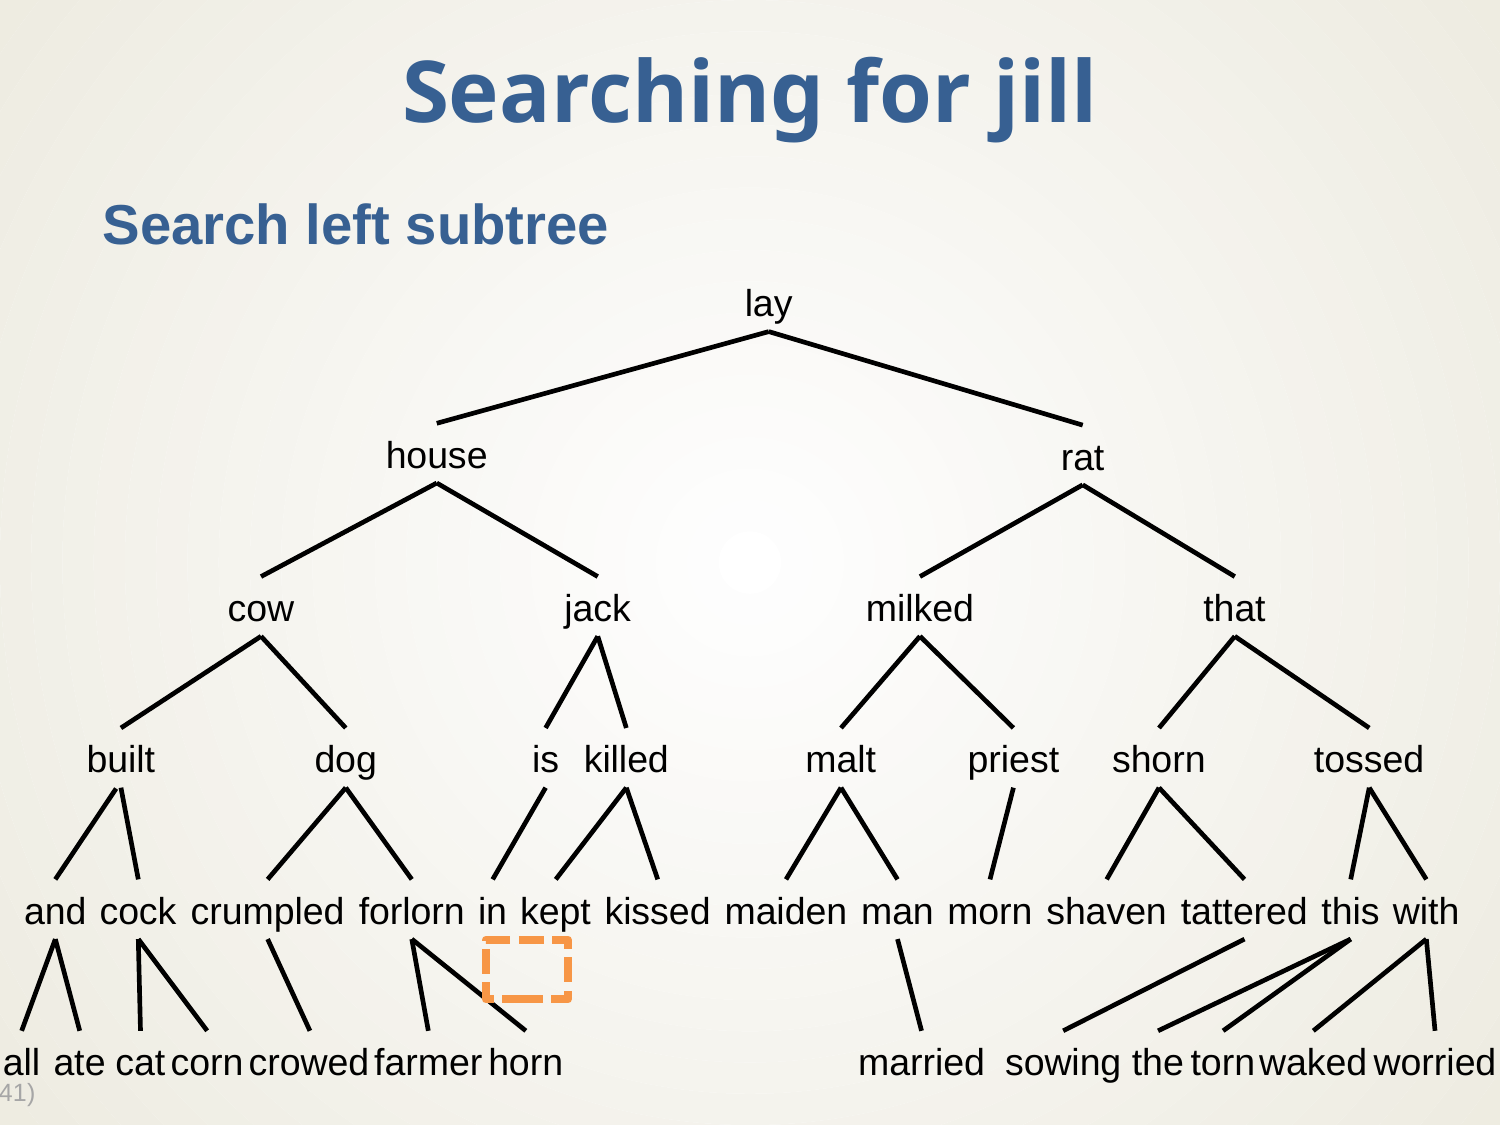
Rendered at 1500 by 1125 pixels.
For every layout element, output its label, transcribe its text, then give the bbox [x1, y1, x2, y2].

list Search left subtree [56, 187, 1444, 270]
title Searching for jill [0, 24, 1500, 166]
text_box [0, 271, 1500, 1092]
